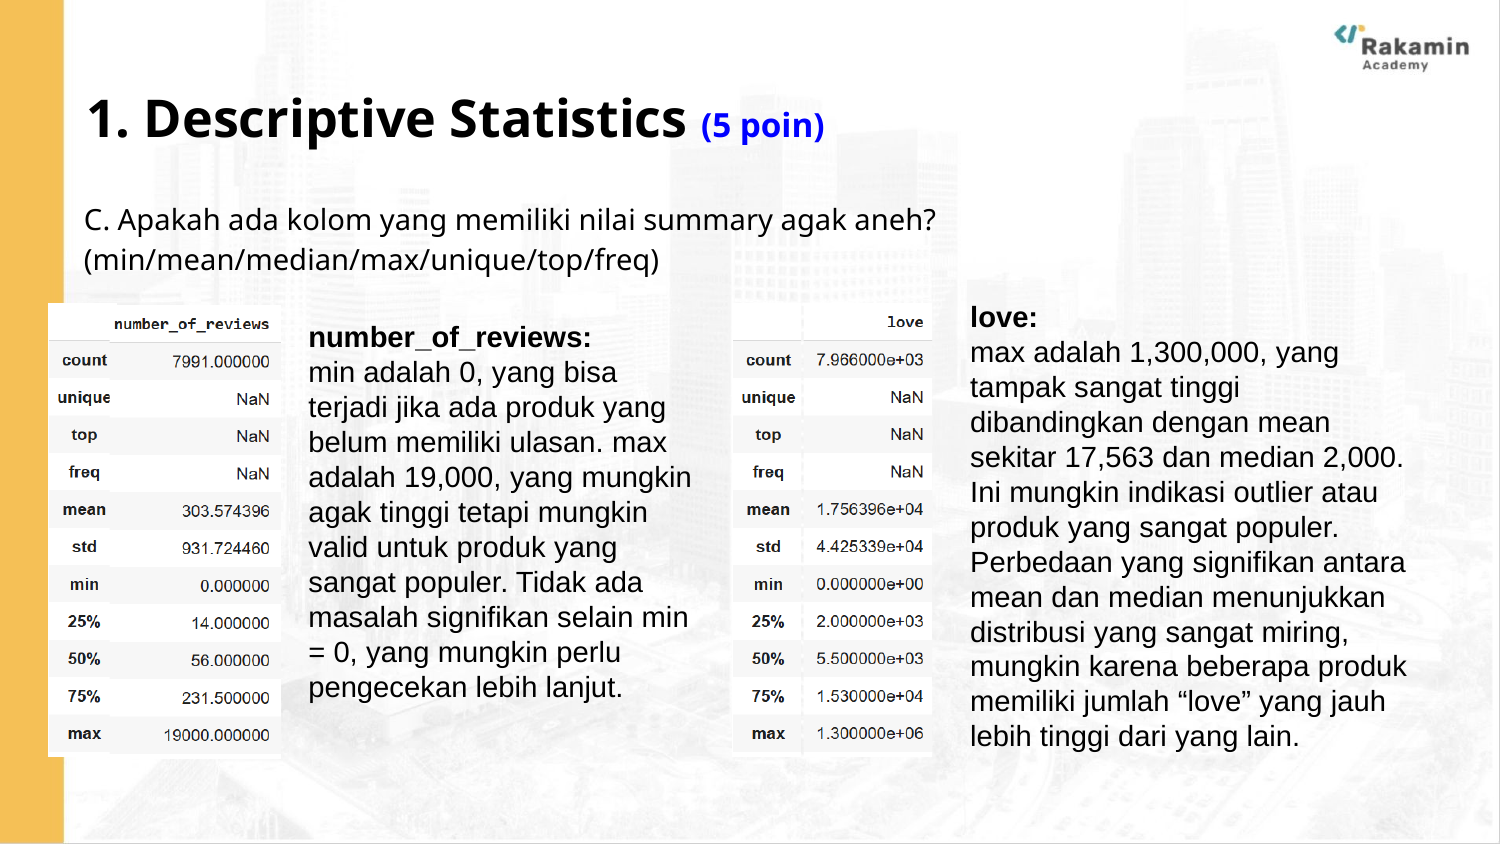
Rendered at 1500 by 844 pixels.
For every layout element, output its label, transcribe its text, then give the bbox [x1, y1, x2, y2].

title 1. Descriptive Statistics (5 poin) [84, 32, 886, 194]
picture [0, 0, 1500, 844]
text_box C. Apakah ada kolom yang memiliki nilai summary agak aneh? (min/mean/median/max/unique/top/freq) [83, 194, 1334, 277]
text_box number_of_reviews: min adalah 0, yang bisa terjadi jika ada produk yang belum memiliki ulasan. max adalah 19,000, yang mungkin agak tinggi tetapi mungkin valid untuk produk yang sangat populer. Tidak ada masalah signifikan selain min = 0, yang mungkin perlu pengecekan lebih lanjut. [293, 303, 714, 718]
text_box love: max adalah 1,300,000, yang tampak sangat tinggi dibandingkan dengan mean sekitar 17,563 dan median 2,000. Ini mungkin indikasi outlier atau produk yang sangat populer. Perbedaan yang signifikan antara mean dan median menunjukkan distribusi yang sangat miring, mungkin karena beberapa produk memiliki jumlah “love” yang jauh lebih tinggi dari yang lain. [955, 283, 1431, 768]
